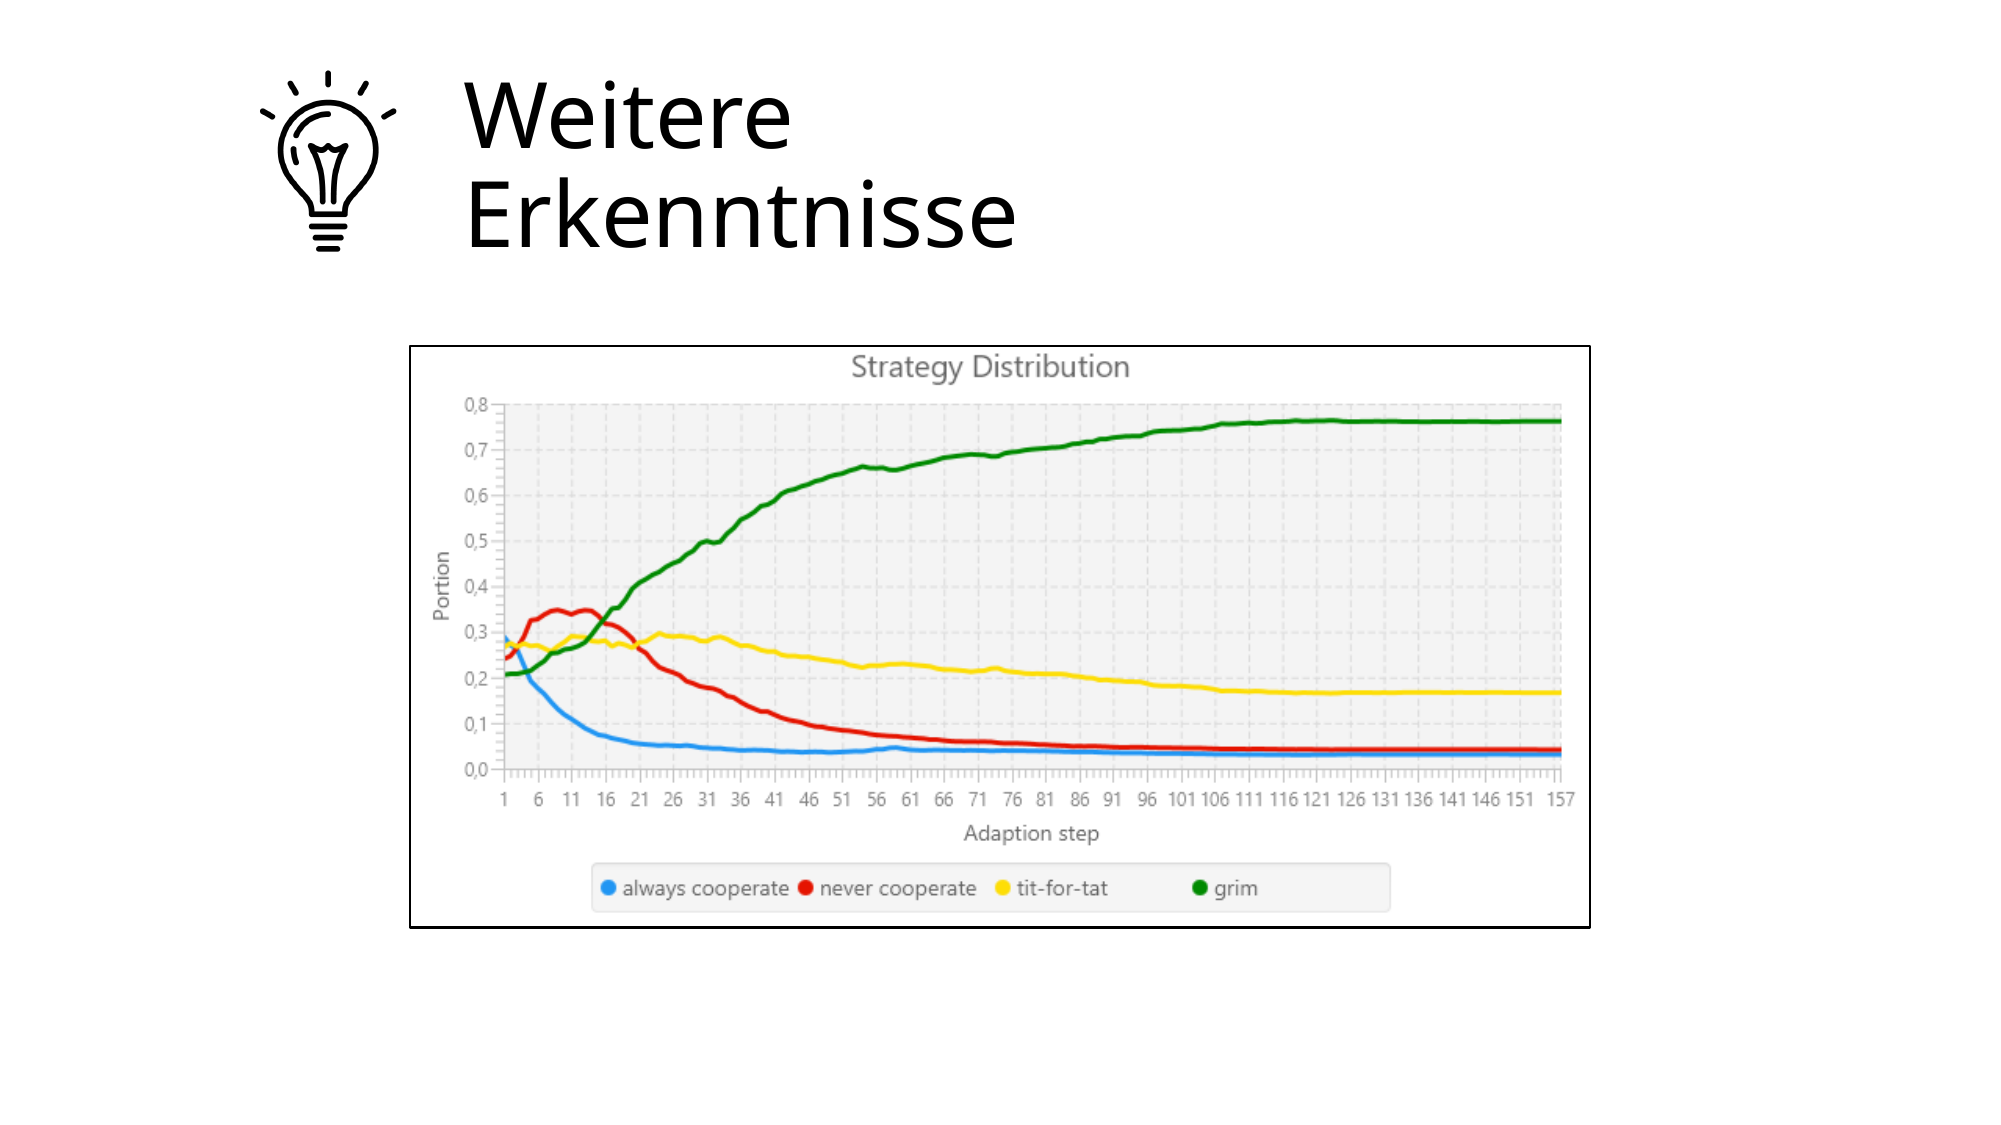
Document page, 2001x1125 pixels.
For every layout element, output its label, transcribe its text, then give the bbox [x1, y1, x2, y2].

picture [237, 70, 419, 252]
picture [410, 346, 1590, 927]
title Weitere Erkenntnisse [448, 59, 1357, 278]
